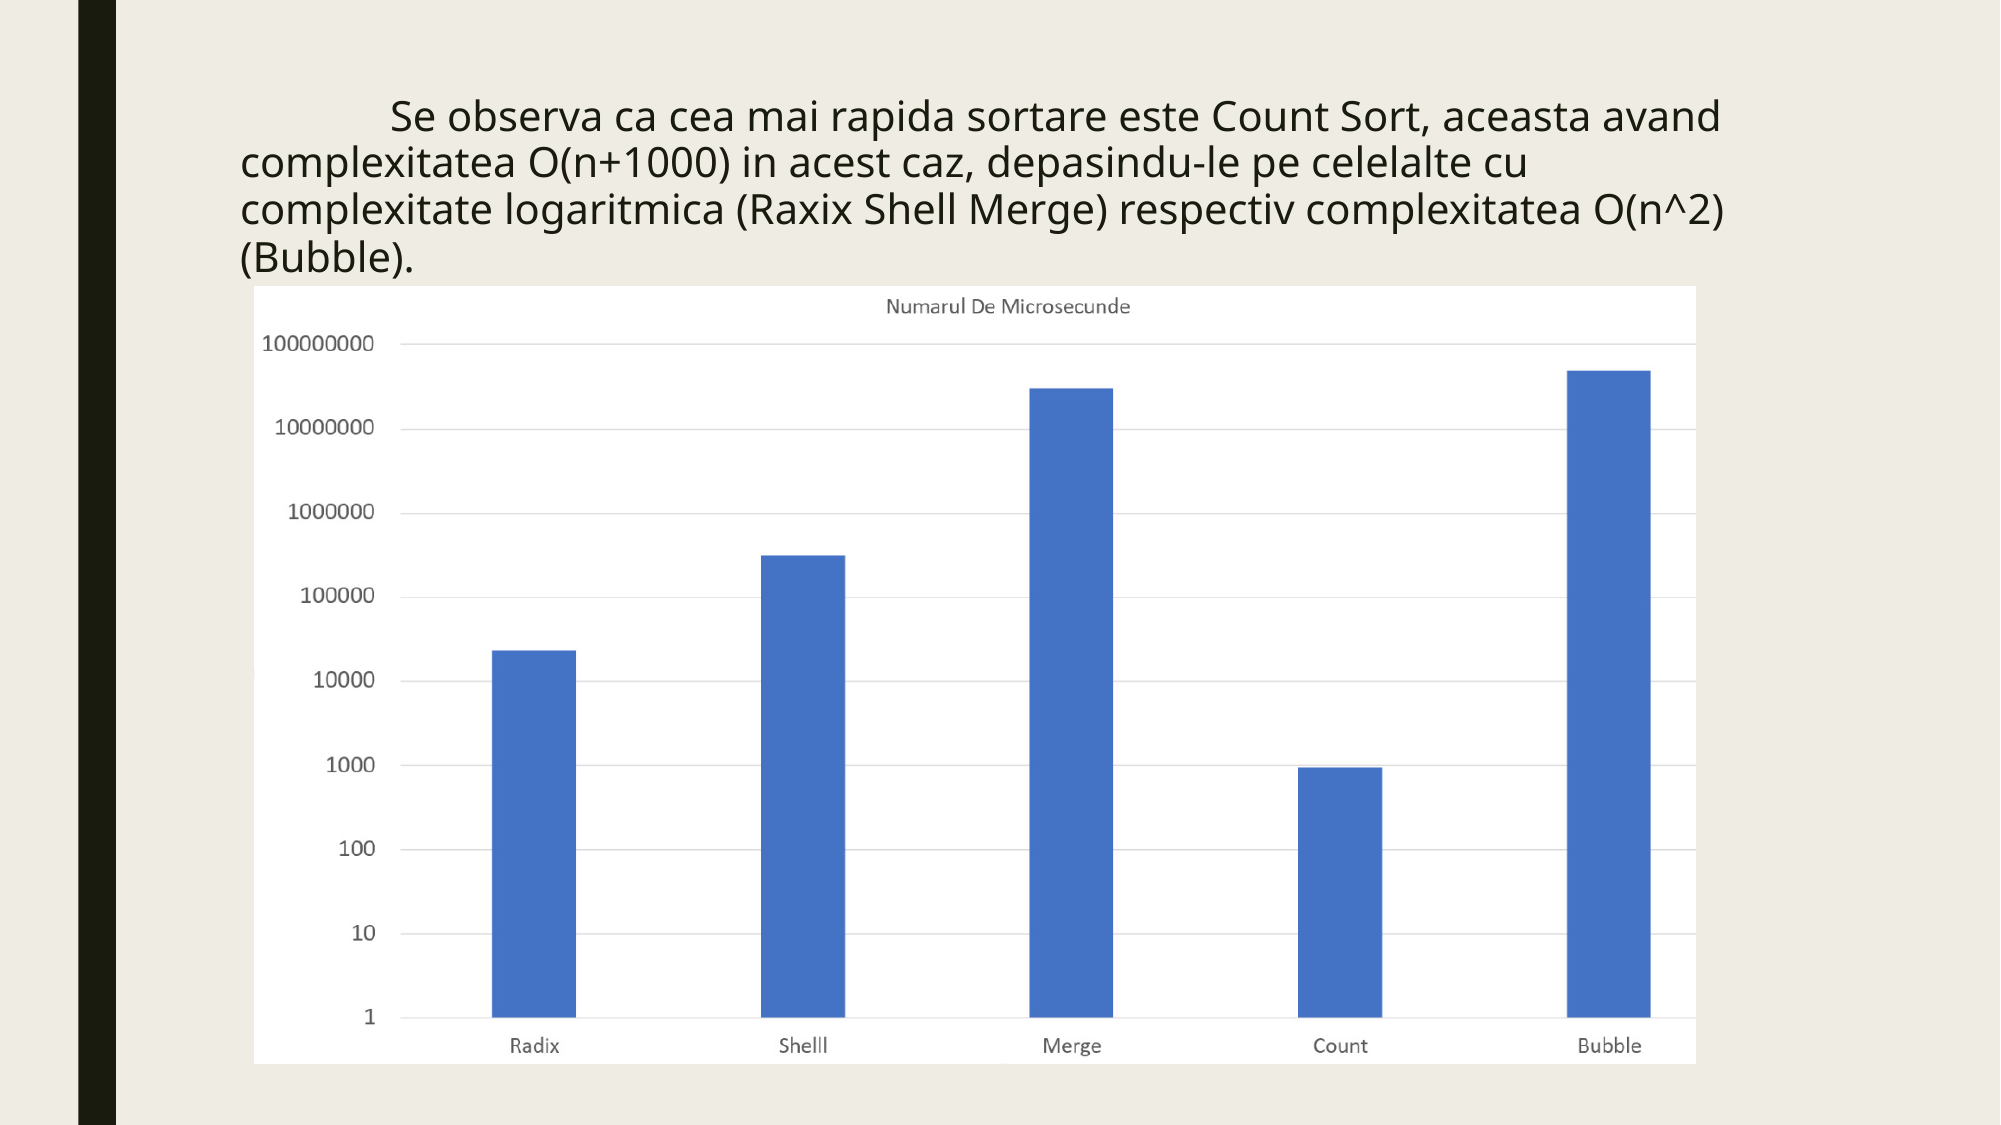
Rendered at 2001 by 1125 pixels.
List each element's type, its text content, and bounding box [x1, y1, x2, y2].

picture [254, 286, 1696, 1064]
list Se observa ca cea mai rapida sortare este Count Sort, aceasta avand complexitatea O(n+1000) in acest caz, depasindu-le pe celelalte cu complexitate logaritmica (Raxix Shell Merge) respectiv complexitatea O(n^2) (Bubble). [225, 85, 1800, 989]
